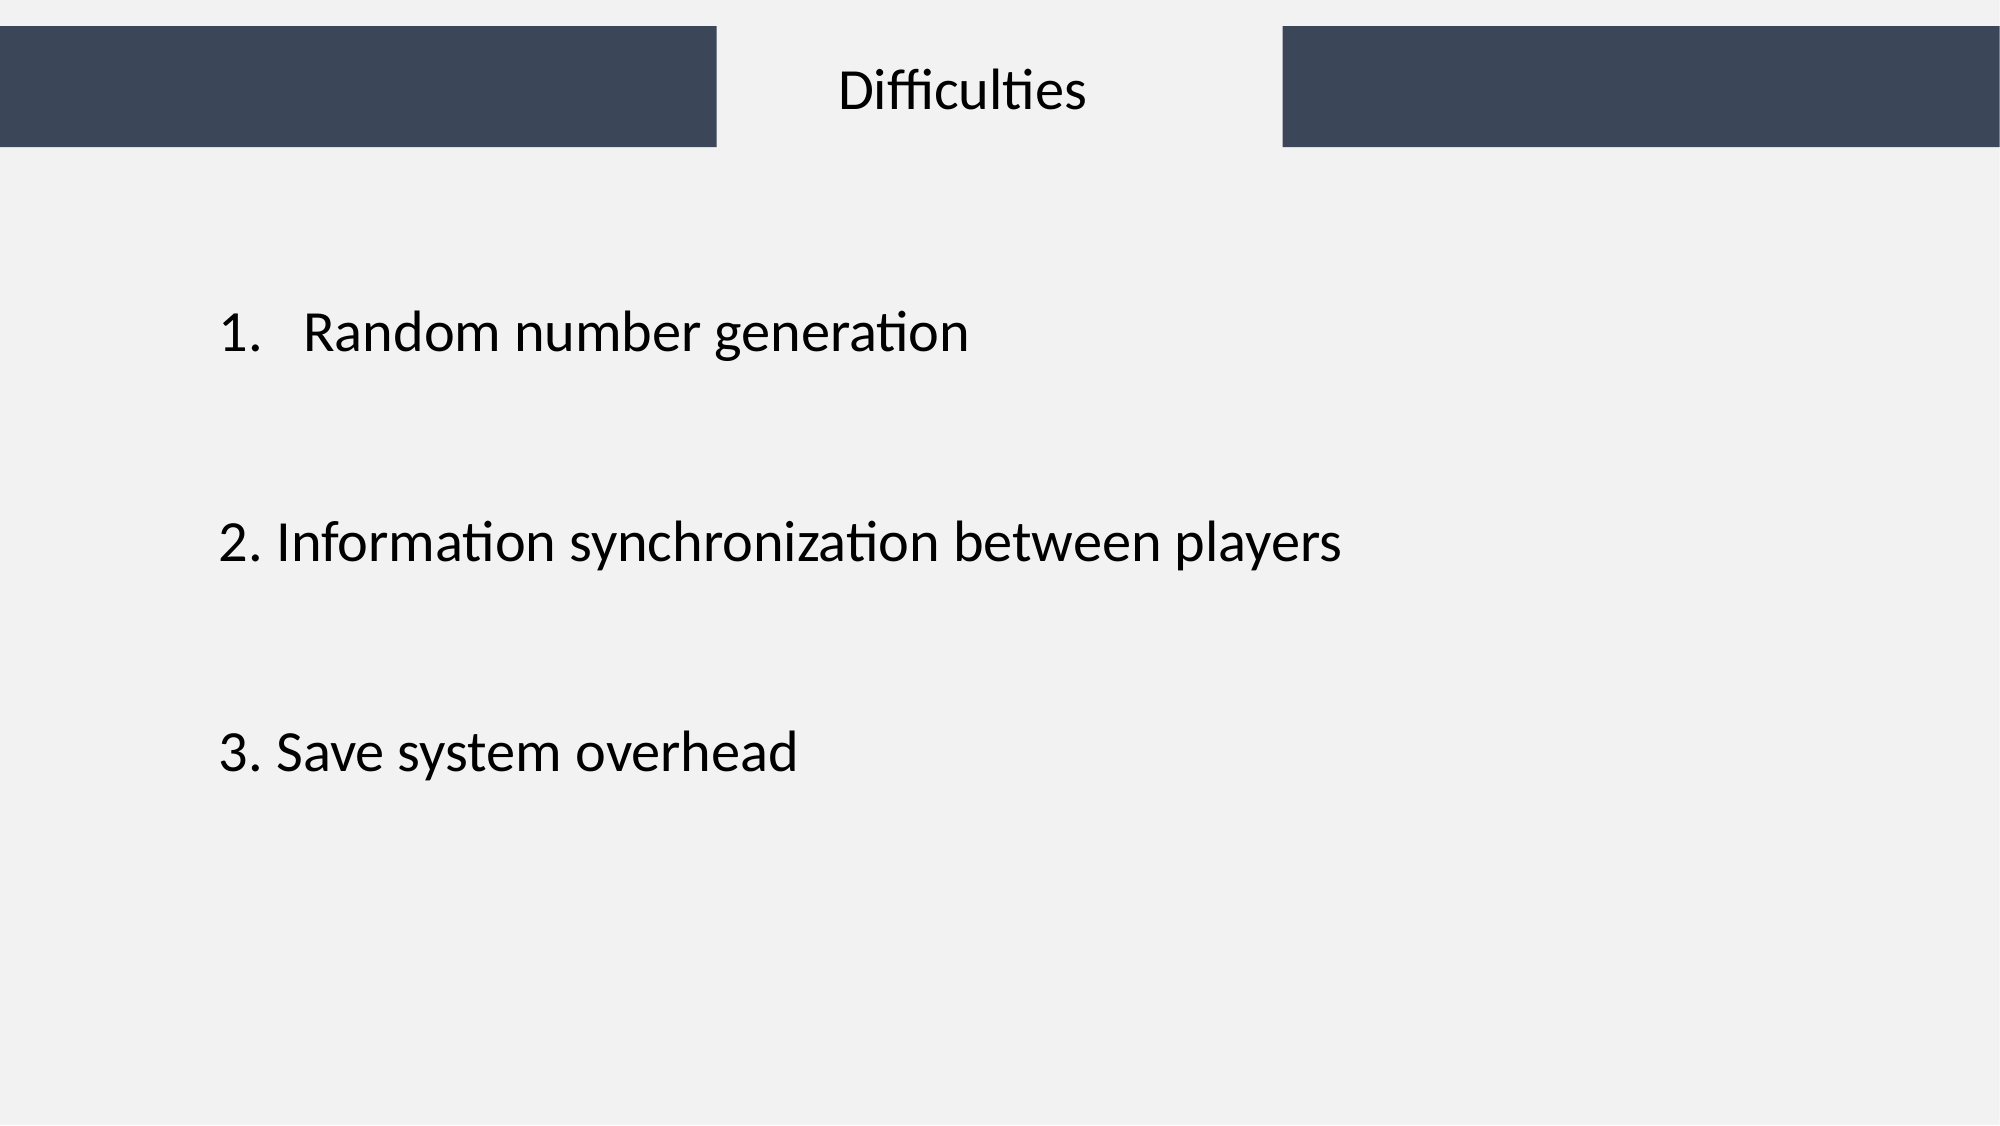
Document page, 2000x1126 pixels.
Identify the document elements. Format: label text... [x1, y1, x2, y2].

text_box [0, 25, 2000, 158]
text_box Random number generation 2. Information synchronization between players 3. Save system overhead [204, 285, 1746, 791]
